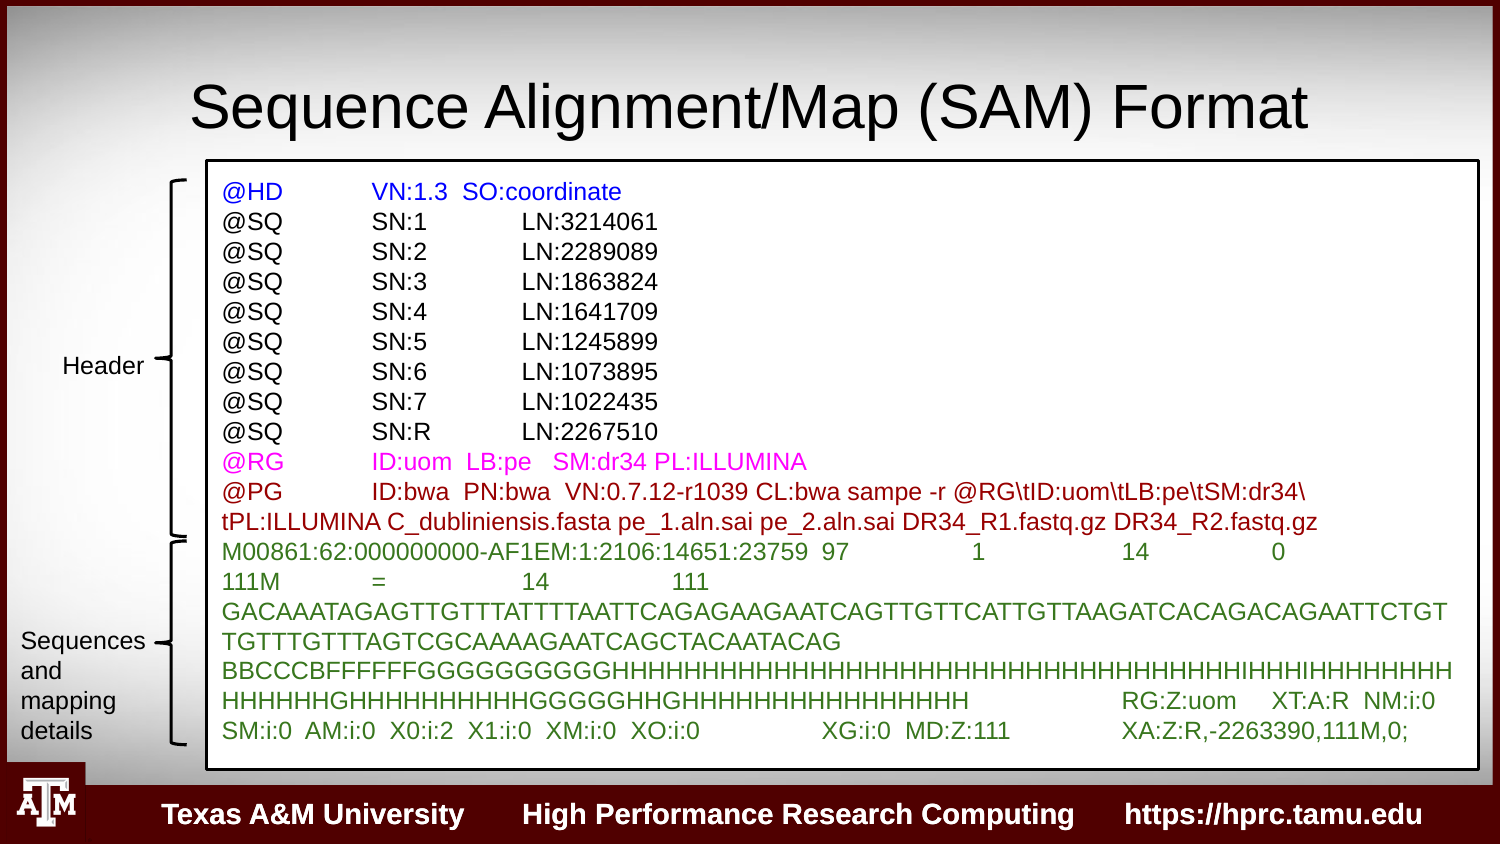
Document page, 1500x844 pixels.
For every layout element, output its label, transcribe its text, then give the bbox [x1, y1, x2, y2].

text_box [171, 540, 187, 745]
text_box Sequences and mapping details [5, 609, 179, 688]
text_box @HD VN:1.3 SO:coordinate @SQ SN:1 LN:3214061 @SQ SN:2 LN:2289089 @SQ SN:3 LN:1863824 @SQ SN:4 LN:1641709 @SQ SN:5 LN:1245899 @SQ SN:6 LN:1073895 @SQ SN:7 LN:1022435 @SQ SN:R LN:2267510 @RG ID:uom LB:pe SM:dr34 PL:ILLUMINA @PG ID:bwa PN:bwa VN:0.7.12-r1039 CL:bwa sampe -r @RG\tID:uom\tLB:pe\tSM:dr34\tPL:ILLUMINA C_dubliniensis.fasta pe_1.aln.sai pe_2.aln.sai DR34_R1.fastq.gz DR34_R2.fastq.gz M00861:62:000000000-AF1EM:1:2106:14651:23759 97 1 14 0 111M = 14 111 GACAAATAGAGTTGTTTATTTTAATTCAGAGAAGAATCAGTTGTTCATTGTTAAGATCACAGACAGAATTCTGTTGTTTGTTTAGTCGCAAAAGAATCAGCTACAATACAG BBCCCBFFFFFFGGGGGGGGGGHHHHHHHHHHHHHHHHHHHHHHHHHHHHHHHHHHHIHHHIHHHHHHHHHHHHHHGHHHHHHHHHHGGGGGHHGHHHHHHHHHHHHHHHH RG:Z:uom XT:A:R NM:i:0 SM:i:0 AM:i:0 X0:i:2 X1:i:0 XM:i:0 XO:i:0 XG:i:0 MD:Z:111 XA:Z:R,-2263390,111M,0; [206, 160, 1479, 770]
text_box Sequence Alignment/Map (SAM) Format [74, 33, 1425, 175]
text_box Header [47, 334, 181, 406]
text_box [171, 179, 187, 537]
picture [0, 6, 1493, 844]
